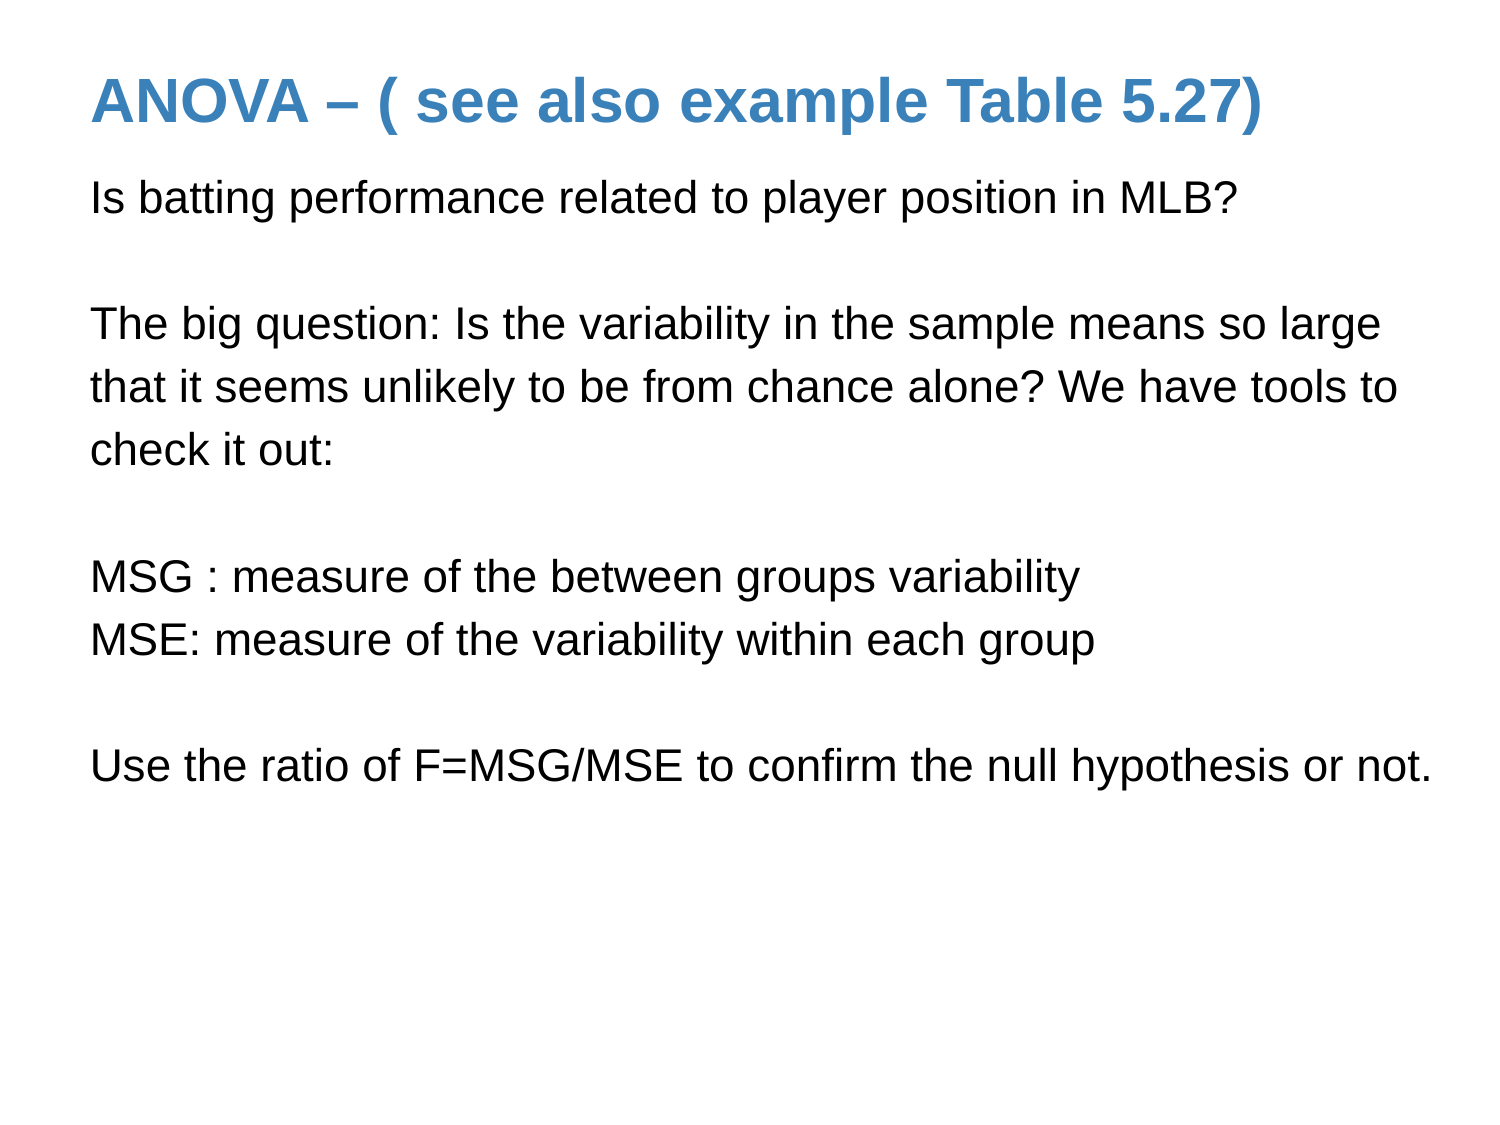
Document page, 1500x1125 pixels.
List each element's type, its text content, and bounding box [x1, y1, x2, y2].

text_box ANOVA – ( see also example Table 5.27) [74, 34, 1425, 144]
text_box Is batting performance related to player position in MLB? The big question: Is the variability in the sample means so large that it seems unlikely to be from chance alone? We have tools to check it out: MSG : measure of the between groups variability MSE: measure of the variability within each group Use the ratio of F=MSG/MSE to confirm the null hypothesis or not. [74, 144, 1477, 1043]
